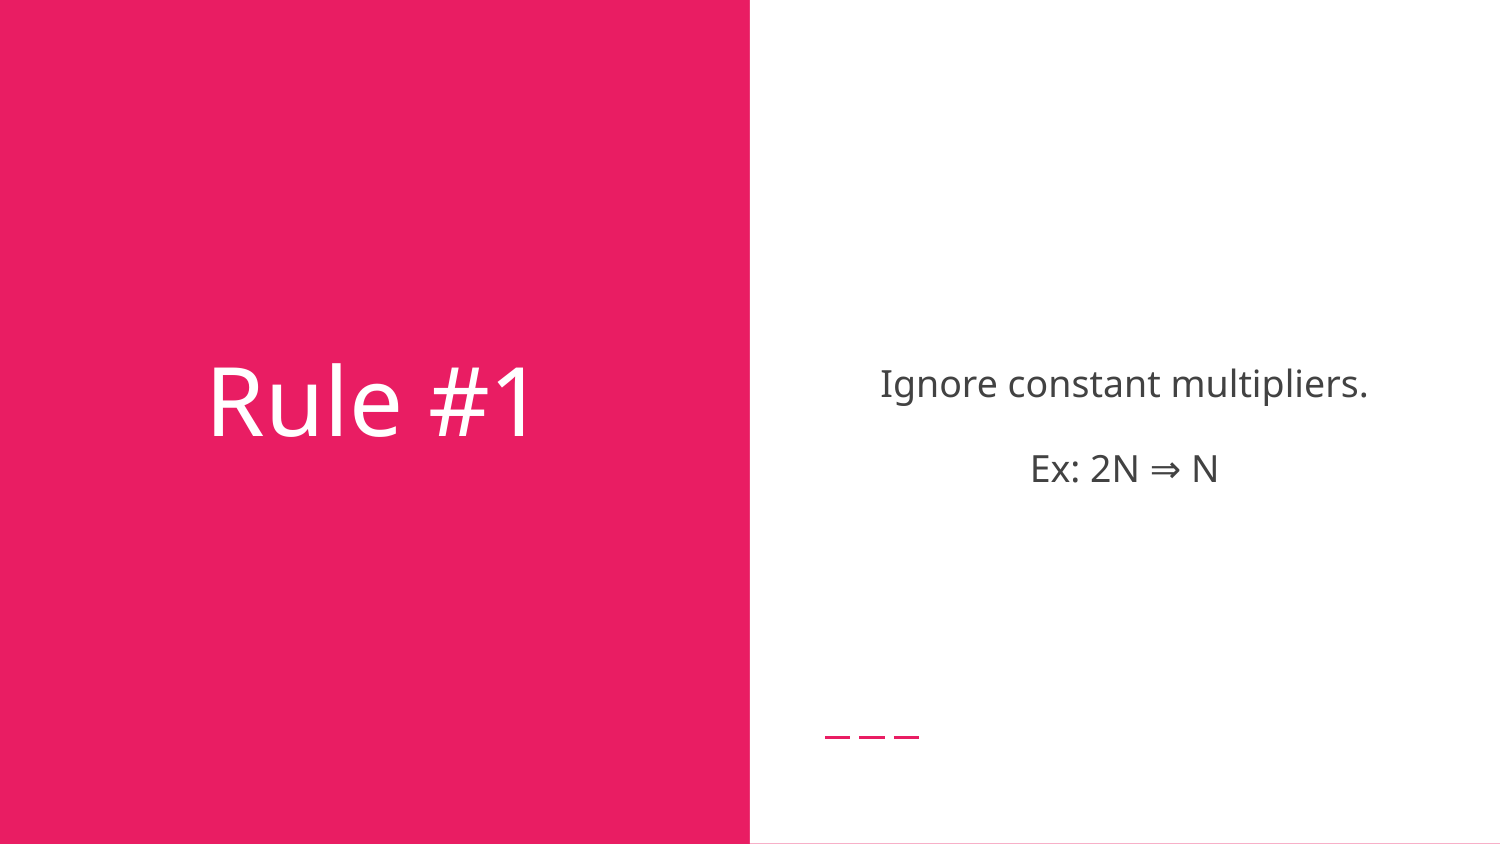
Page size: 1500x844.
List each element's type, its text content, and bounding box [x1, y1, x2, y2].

title Rule #1 [43, 176, 708, 471]
list Ignore constant multipliers. Ex: 2N ⇒ N [810, 118, 1440, 725]
